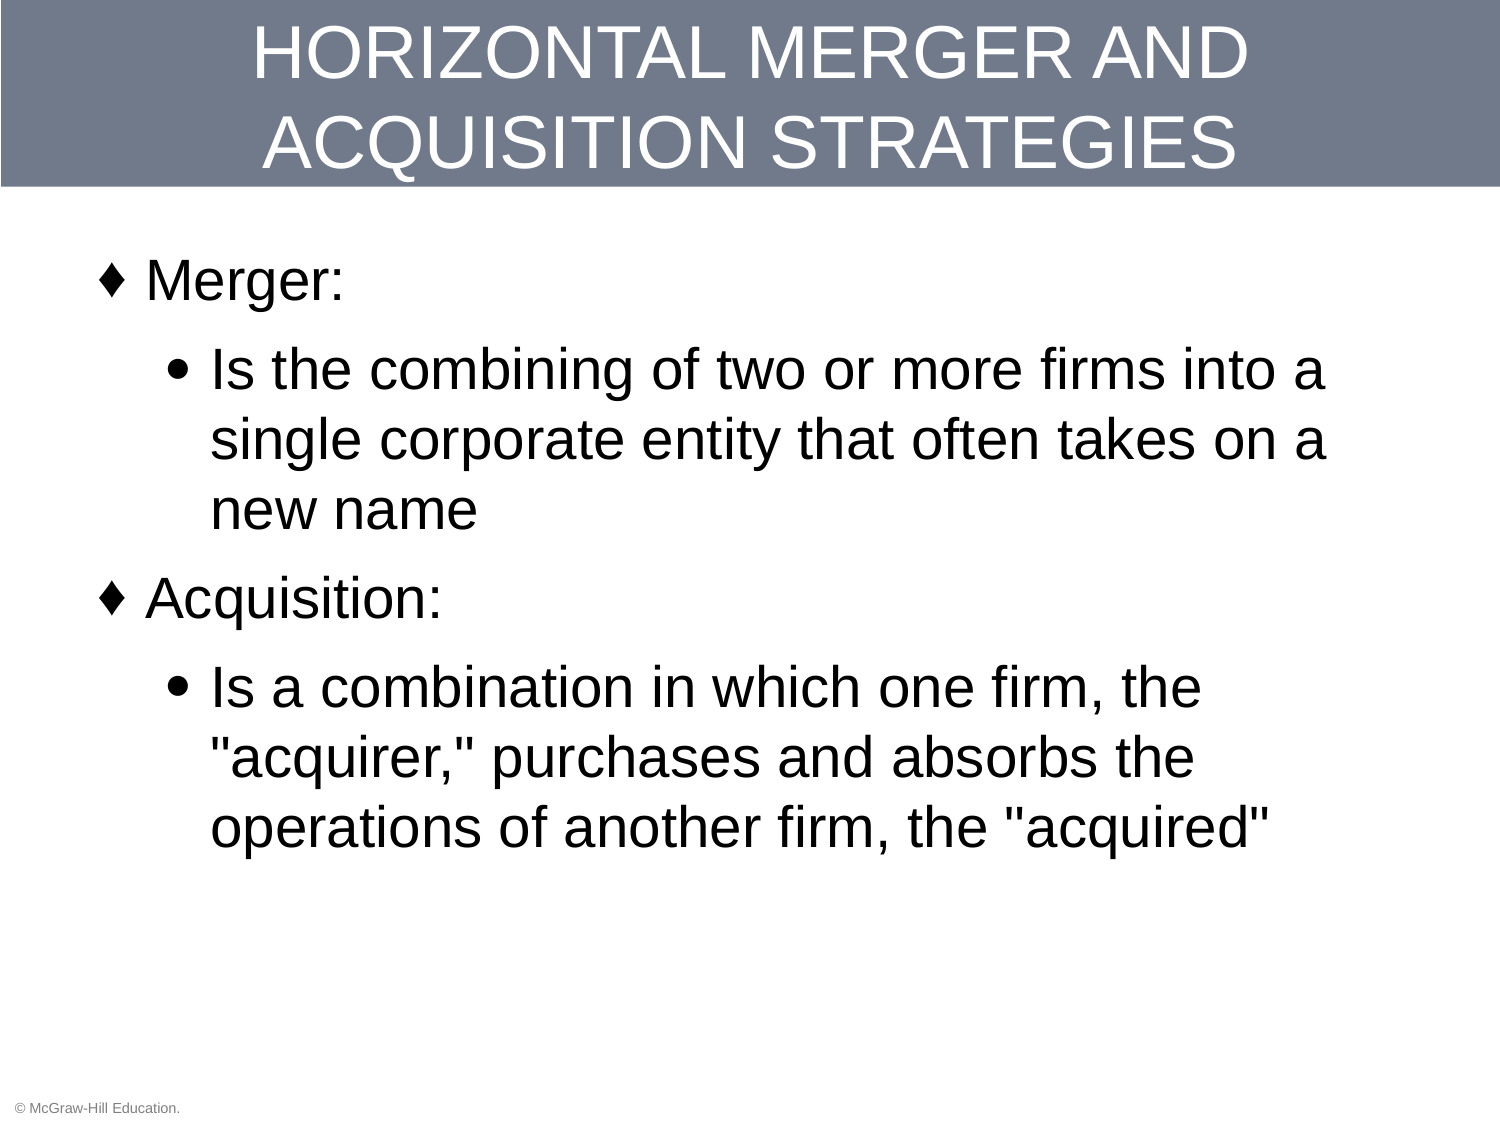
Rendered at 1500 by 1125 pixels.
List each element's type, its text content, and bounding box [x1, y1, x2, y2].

list Merger: Is the combining of two or more firms into a single corporate entity that often takes on a new name Acquisition: Is a combination in which one firm, the "acquirer," purchases and absorbs the operations of another firm, the "acquired" [82, 234, 1417, 1053]
title HORIZONTAL MERGER AND ACQUISITION STRATEGIES [0, 0, 1500, 187]
